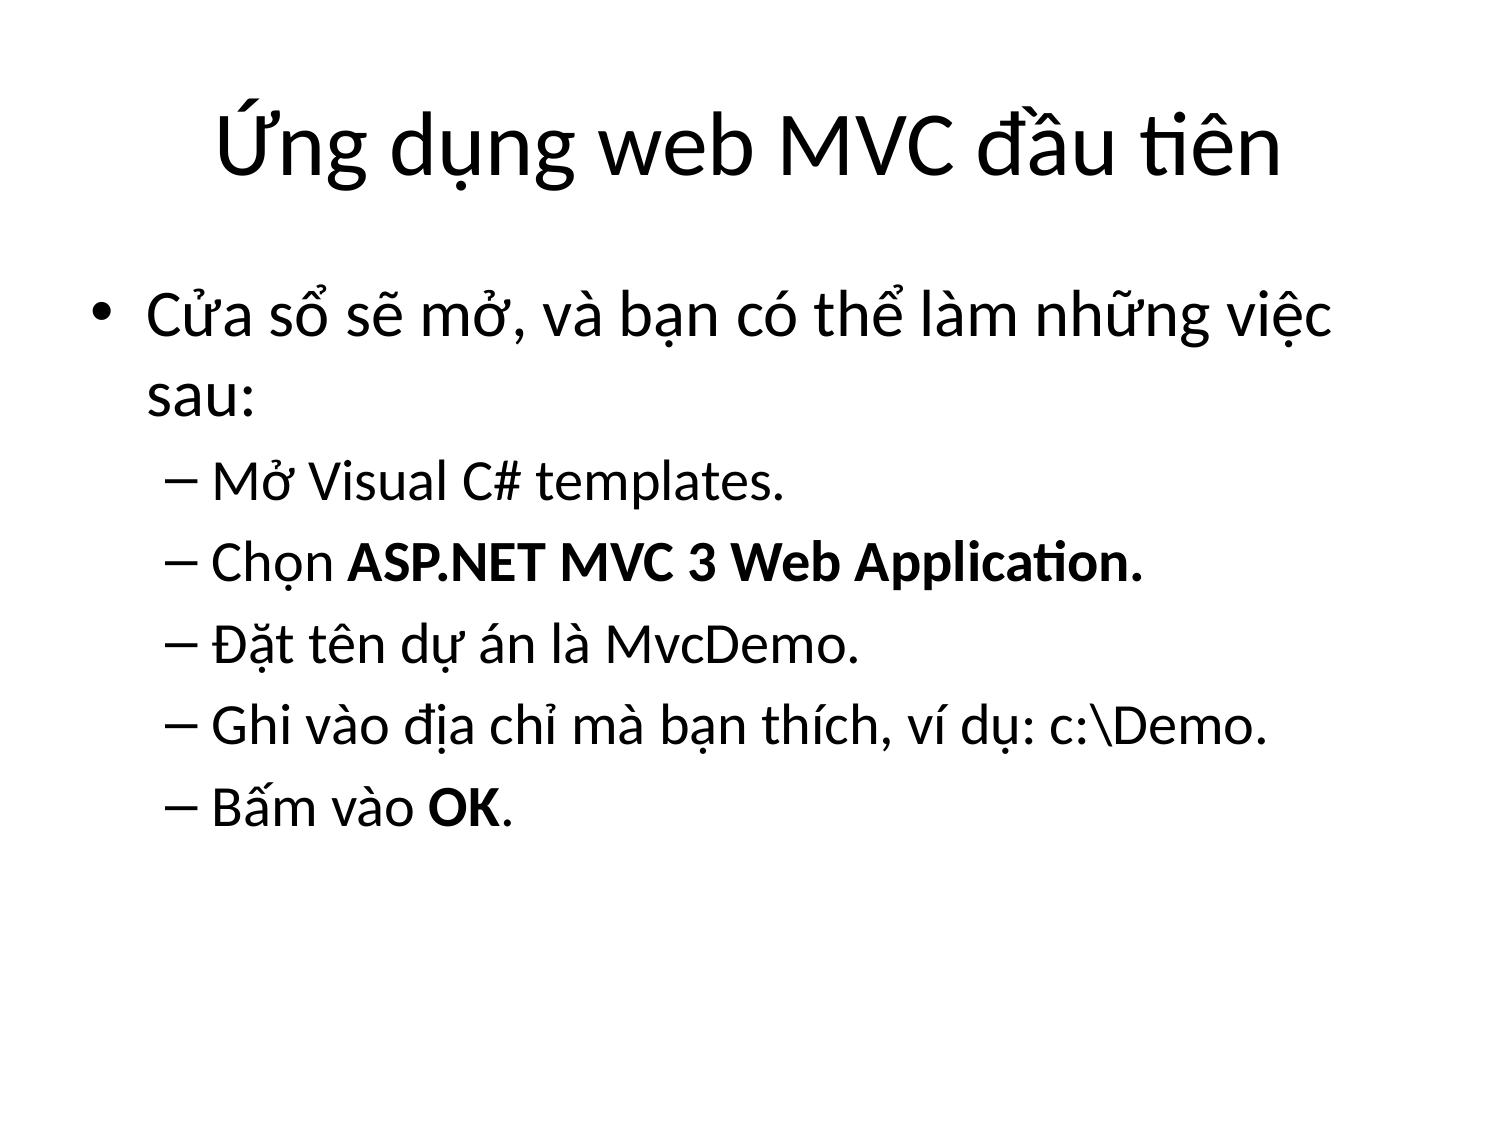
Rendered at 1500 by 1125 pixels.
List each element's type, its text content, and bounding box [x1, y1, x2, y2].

title Ứng dụng web MVC đầu tiên [75, 45, 1425, 233]
list Cửa sổ sẽ mở, và bạn có thể làm những việc sau: Mở Visual C# templates. Chọn ASP.NET MVC 3 Web Application. Đặt tên dự án là MvcDemo. Ghi vào địa chỉ mà bạn thích, ví dụ: c:\Demo. Bấm vào OK. [75, 262, 1425, 1005]
